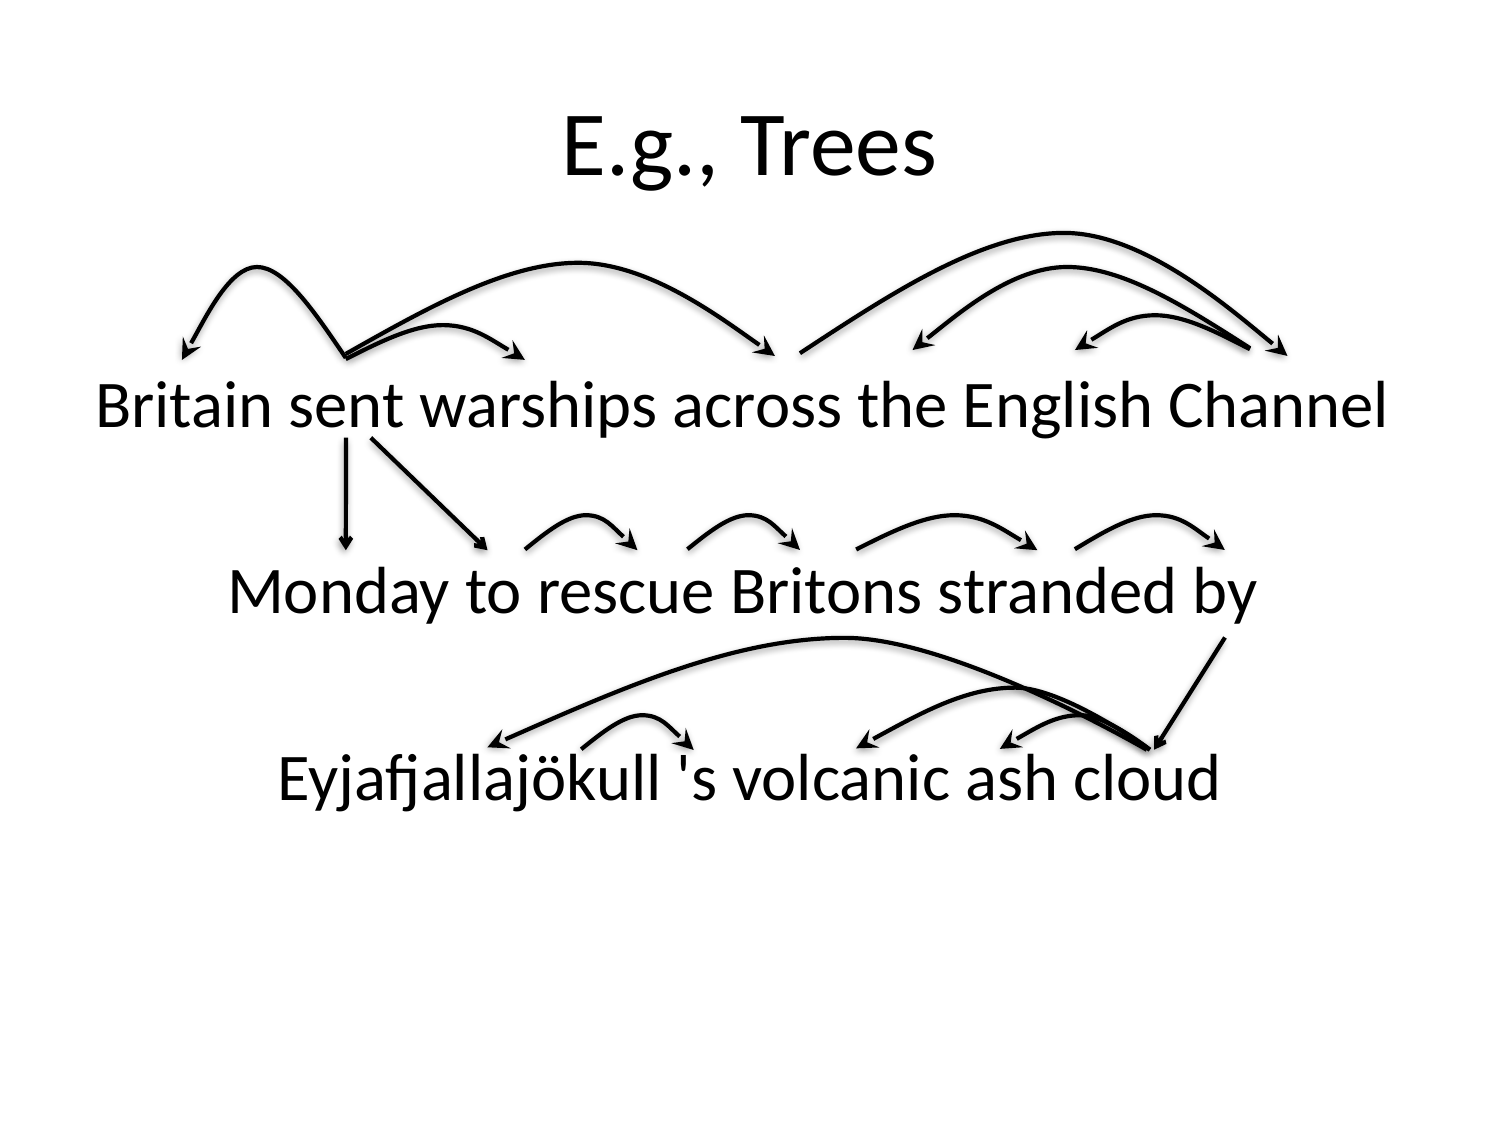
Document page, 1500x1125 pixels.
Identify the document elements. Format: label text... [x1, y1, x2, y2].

text_box [345, 262, 775, 356]
text_box [687, 515, 800, 550]
text_box [856, 515, 1038, 551]
text_box [1074, 515, 1225, 550]
text_box [181, 266, 344, 360]
text_box [524, 515, 638, 551]
title E.g., Trees [75, 45, 1425, 233]
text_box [370, 437, 488, 551]
text_box [1037, 690, 1130, 736]
list Britain sent warships across the English Channel Monday to rescue Britons stranded by Eyjafjallajökull 's volcanic ash cloud [75, 262, 1425, 1005]
text_box [799, 232, 1288, 356]
text_box [487, 637, 1147, 750]
text_box [581, 715, 694, 751]
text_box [1133, 657, 1246, 730]
text_box [912, 266, 1251, 351]
